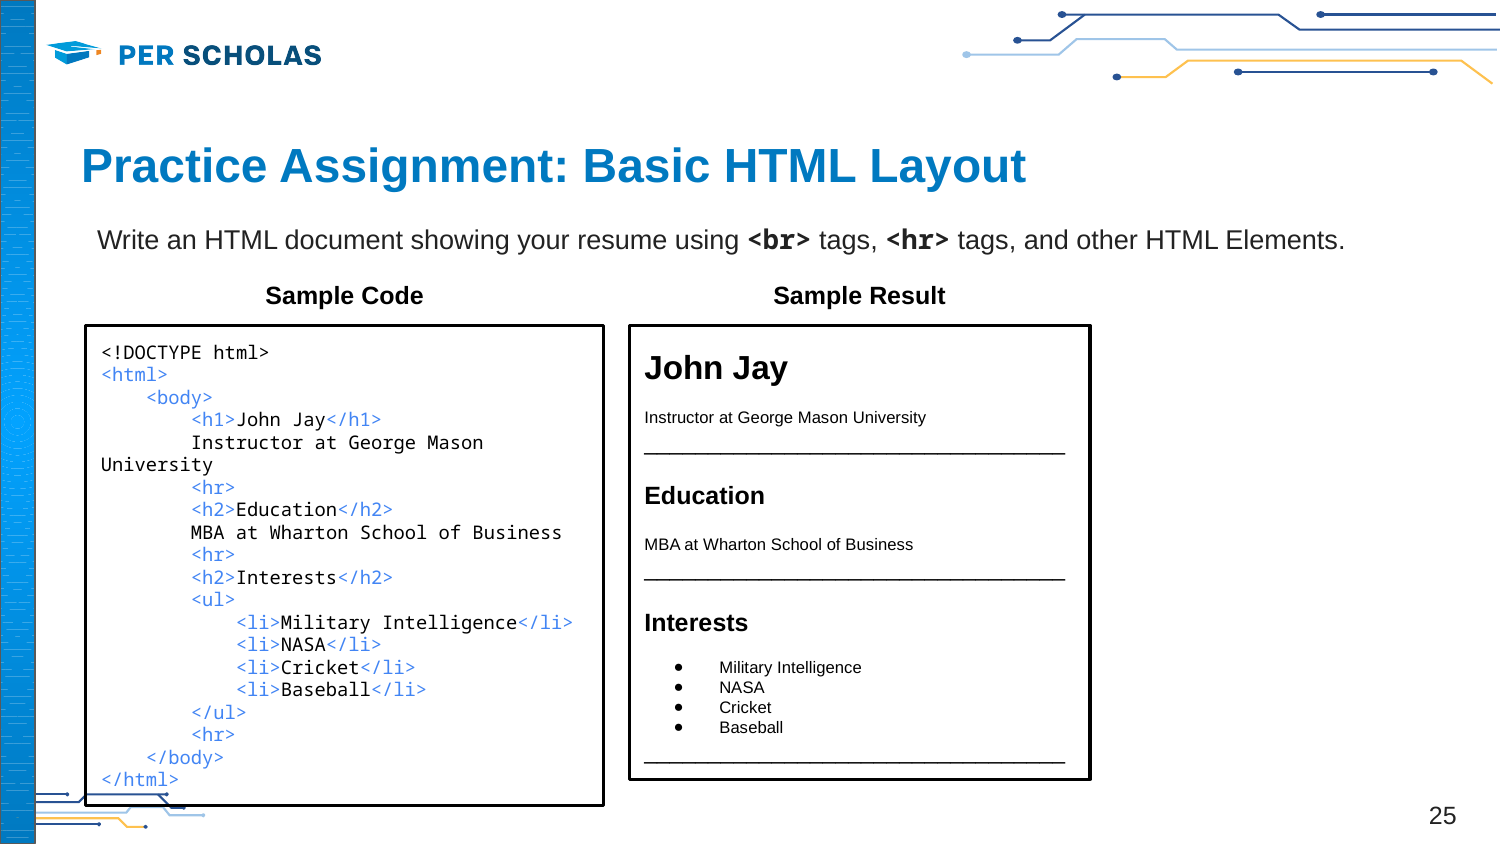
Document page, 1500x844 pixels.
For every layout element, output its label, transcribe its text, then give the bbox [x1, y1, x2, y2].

text_box <!DOCTYPE html> <html> <body> <h1>John Jay</h1> Instructor at George Mason University <hr> <h2>Education</h2> MBA at Wharton School of Business <hr> <h2>Interests</h2> <ul> <li>Military Intelligence</li> <li>NASA</li> <li>Cricket</li> <li>Baseball</li> </ul> <hr> </body> </html> [85, 325, 604, 806]
picture [36, 17, 339, 83]
text_box Sample Result [629, 264, 1090, 325]
slide_number ‹#› [1395, 768, 1491, 836]
title Practice Assignment: Basic HTML Layout [69, 119, 1402, 207]
text_box John Jay Instructor at George Mason University _________________________________ Education MBA at Wharton School of Business _________________________________ Interests Military Intelligence NASA Cricket Baseball _________________________________ [629, 325, 1090, 780]
text_box Sample Code [85, 264, 604, 325]
list Write an HTML document showing your resume using <br> tags, <hr> tags, and other HTML Elements. [85, 211, 1429, 278]
